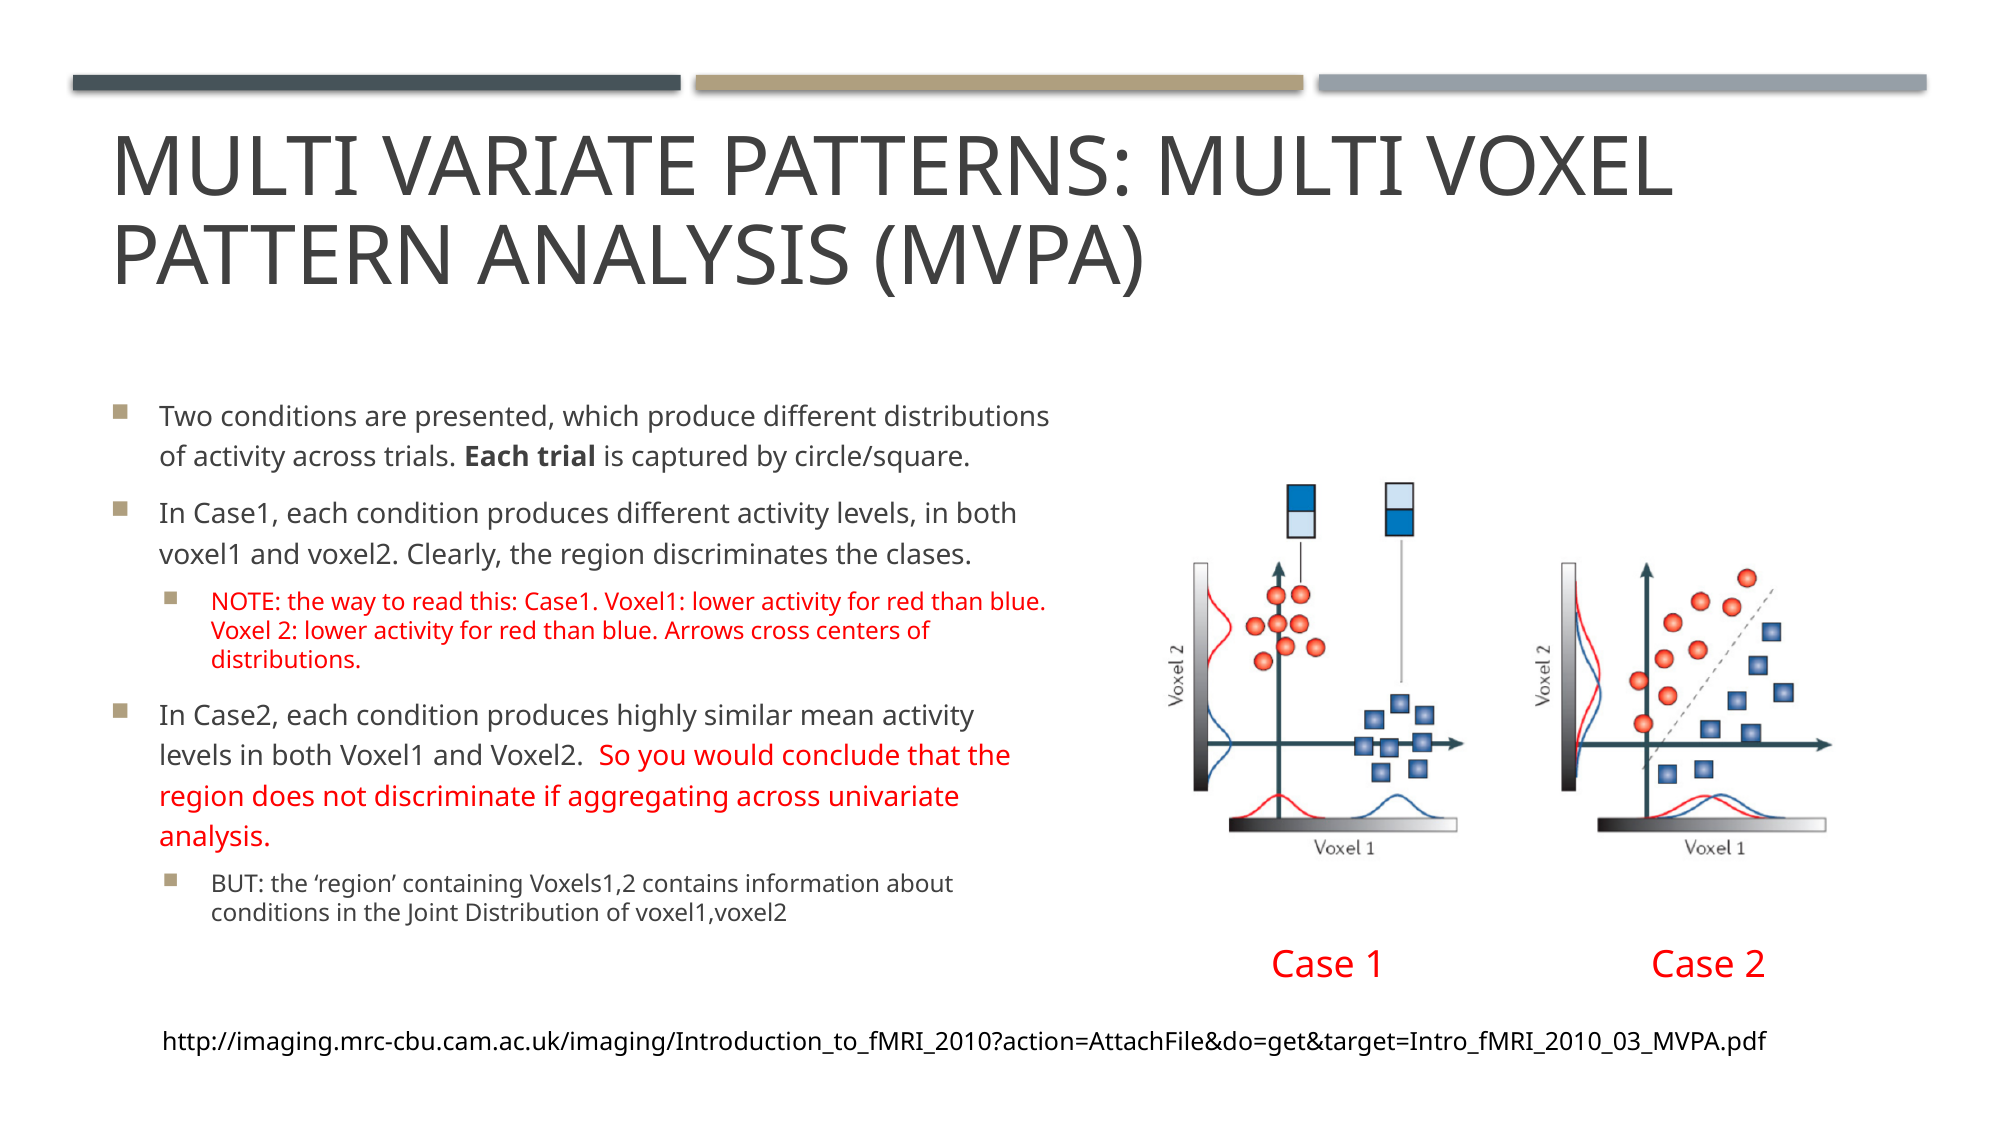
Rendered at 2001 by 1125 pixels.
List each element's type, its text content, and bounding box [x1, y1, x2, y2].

text_box http://imaging.mrc-cbu.cam.ac.uk/imaging/Introduction_to_fMRI_2010?action=AttachFile&do=get&target=Intro_fMRI_2010_03_MVPA.pdf [147, 1018, 1936, 1063]
text_box Case 1 [1256, 933, 1402, 993]
picture [1124, 414, 1906, 880]
text_box Case 2 [1636, 933, 1782, 993]
title Multi variate patterns: multi voxel pattern analysis (mvpa) [95, 115, 1905, 311]
list Two conditions are presented, which produce different distributions of activity across trials. Each trial is captured by circle/square. In Case1, each condition produces different activity levels, in both voxel1 and voxel2. Clearly, the region discriminates the clases. NOTE: the way to read this: Case1. Voxel1: lower activity for red than blue. Voxel 2: lower activity for red than blue. Arrows cross centers of distributions. In Case2, each condition produces highly similar mean activity levels in both Voxel1 and Voxel2. So you would conclude that the region does not discriminate if aggregating across univariate analysis. BUT: the ‘region’ containing Voxels1,2 contains information about conditions in the Joint Distribution of voxel1,voxel2 [95, 383, 1071, 964]
